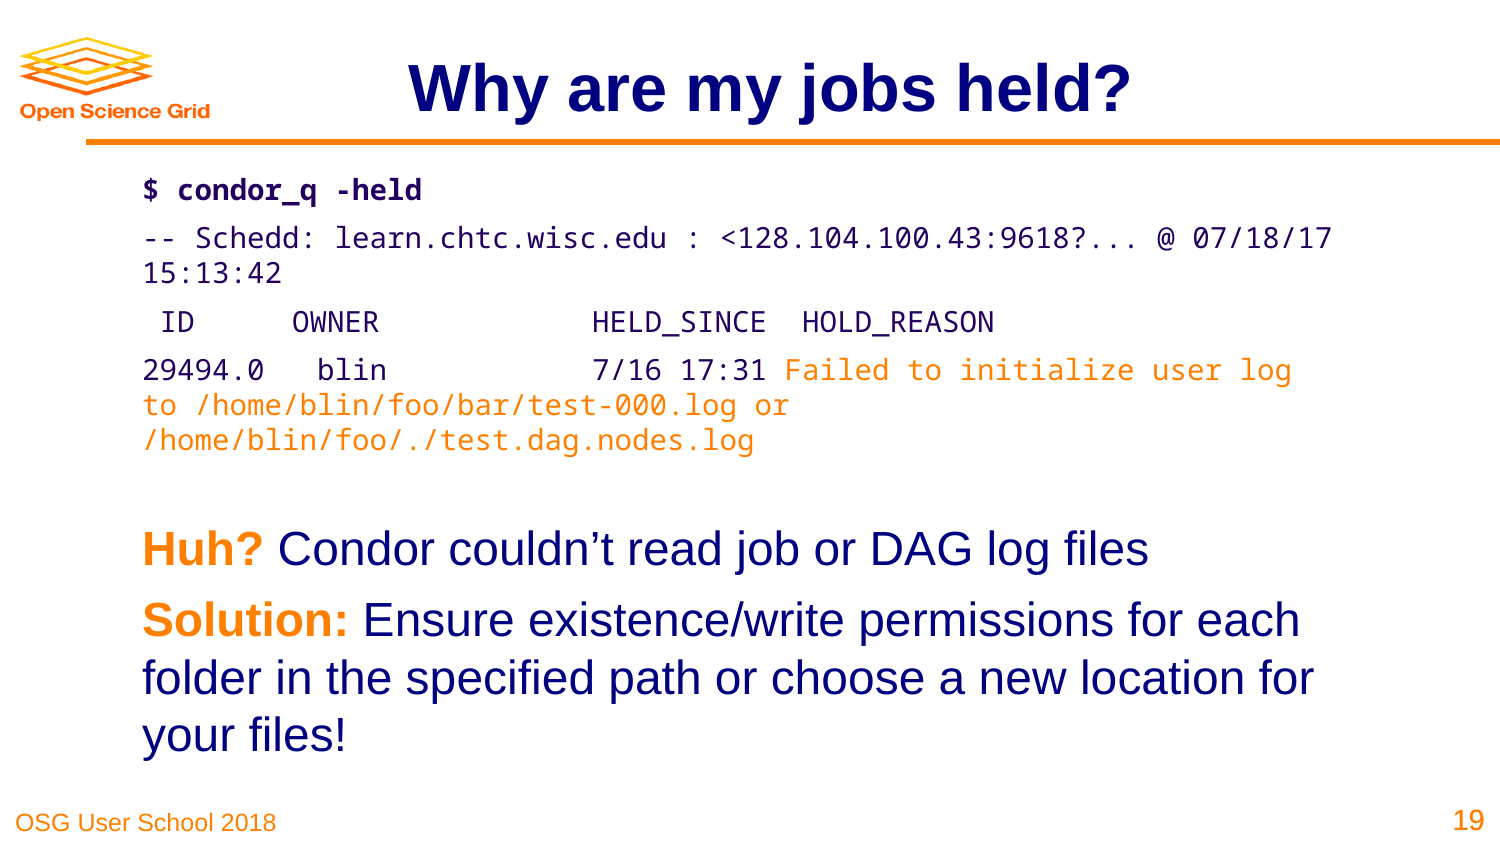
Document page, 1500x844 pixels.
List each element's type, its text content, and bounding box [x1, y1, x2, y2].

slide_number ‹#› [1431, 787, 1500, 844]
title Why are my jobs held? [201, 14, 1342, 155]
picture [0, 20, 201, 134]
list $ condor_q -held -- Schedd: learn.chtc.wisc.edu : <128.104.100.43:9618?... @ 07/18/17 15:13:42 ID OWNER HELD_SINCE HOLD_REASON 29494.0 blin 7/16 17:31 Failed to initialize user log to /home/blin/foo/bar/test-000.log or /home/blin/foo/./test.dag.nodes.log Huh? Condor couldn’t read job or DAG log files Solution: Ensure existence/write permissions for each folder in the specified path or choose a new location for your files! [127, 164, 1403, 741]
